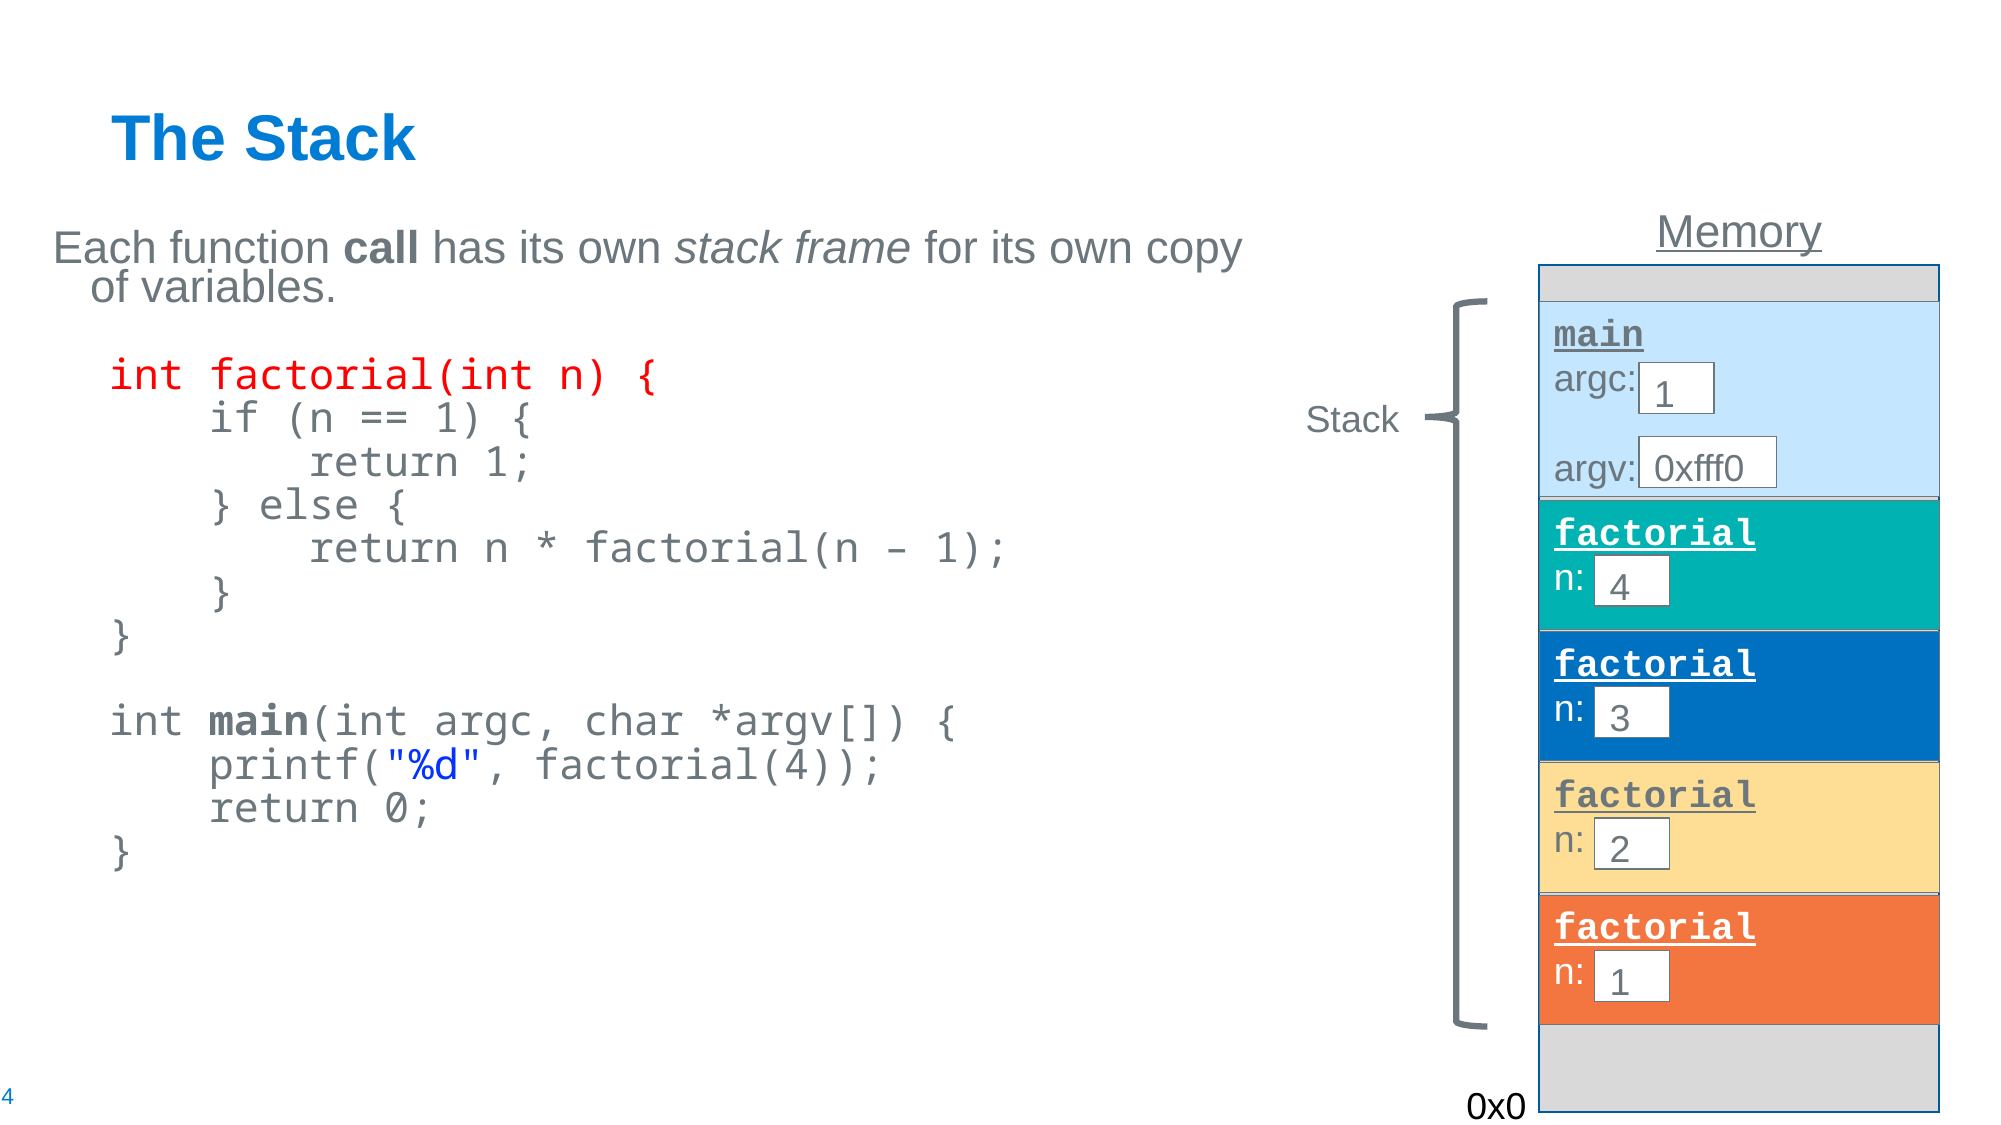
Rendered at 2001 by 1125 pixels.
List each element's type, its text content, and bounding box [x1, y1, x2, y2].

text_box 1 [1639, 362, 1715, 414]
text_box factorial n: [1539, 631, 1940, 761]
text_box factorial n: [1539, 762, 1940, 893]
text_box factorial n: [1539, 500, 1940, 630]
text_box 0x0 [1451, 1074, 1542, 1125]
text_box 4 [1594, 555, 1670, 607]
text_box Stack [1290, 387, 1415, 447]
title The Stack [96, 64, 1822, 183]
text_box Memory [1639, 199, 1840, 264]
text_box 3 [1594, 686, 1670, 738]
text_box main argc: argv: [1539, 301, 1940, 497]
text_box [1538, 264, 1940, 1113]
text_box 1 [1594, 950, 1670, 1002]
text_box 2 [1594, 817, 1670, 869]
text_box factorial n: [1539, 895, 1940, 1025]
text_box [1424, 300, 1488, 1028]
text_box Each function call has its own stack frame for its own copy of variables. int factorial(int n) { if (n == 1) { return 1; } else { return n * factorial(n – 1); } } int main(int argc, char *argv[]) { printf("%d", factorial(4)); return 0; } [37, 225, 1281, 1075]
text_box 0xfff0 [1639, 436, 1777, 488]
